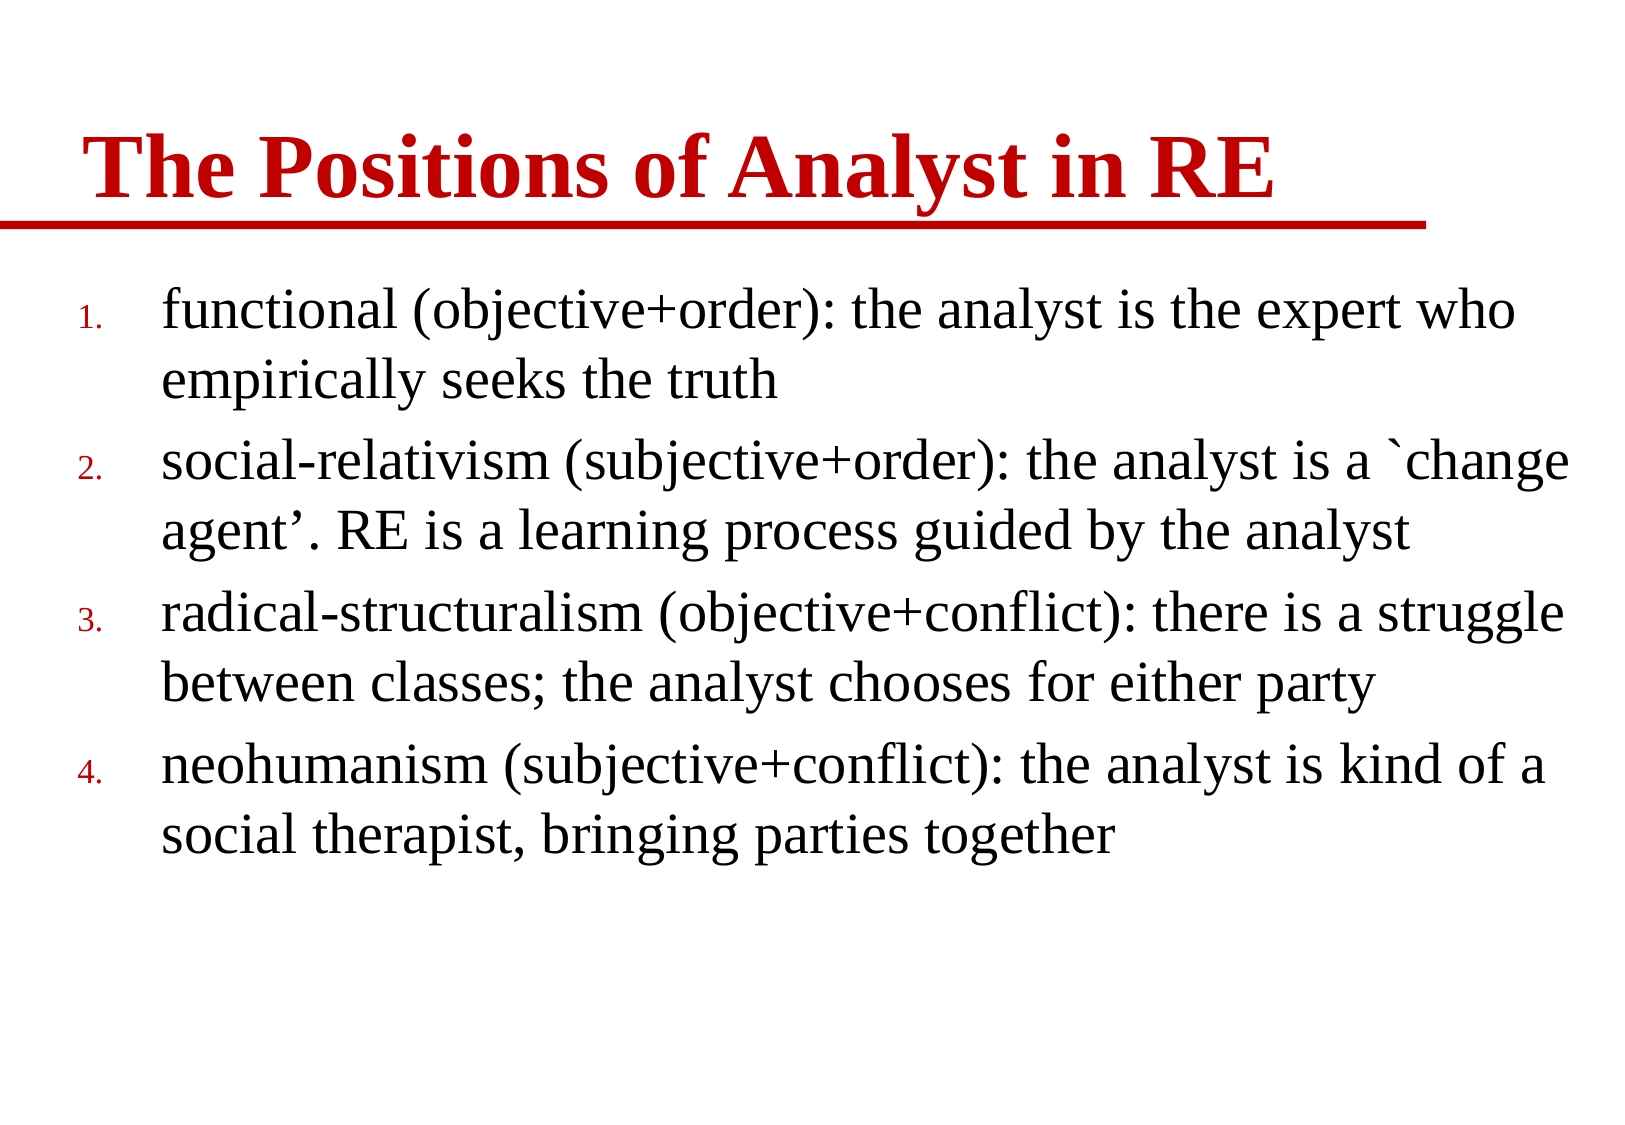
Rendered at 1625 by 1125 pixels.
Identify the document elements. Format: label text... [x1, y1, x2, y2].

title The Positions of Analyst in RE [67, 43, 1550, 225]
list functional (objective+order): the analyst is the expert who empirically seeks the truth social-relativism (subjective+order): the analyst is a `change agent’. RE is a learning process guided by the analyst radical-structuralism (objective+conflict): there is a struggle between classes; the analyst chooses for either party neohumanism (subjective+conflict): the analyst is kind of a social therapist, bringing parties together [62, 262, 1595, 1075]
